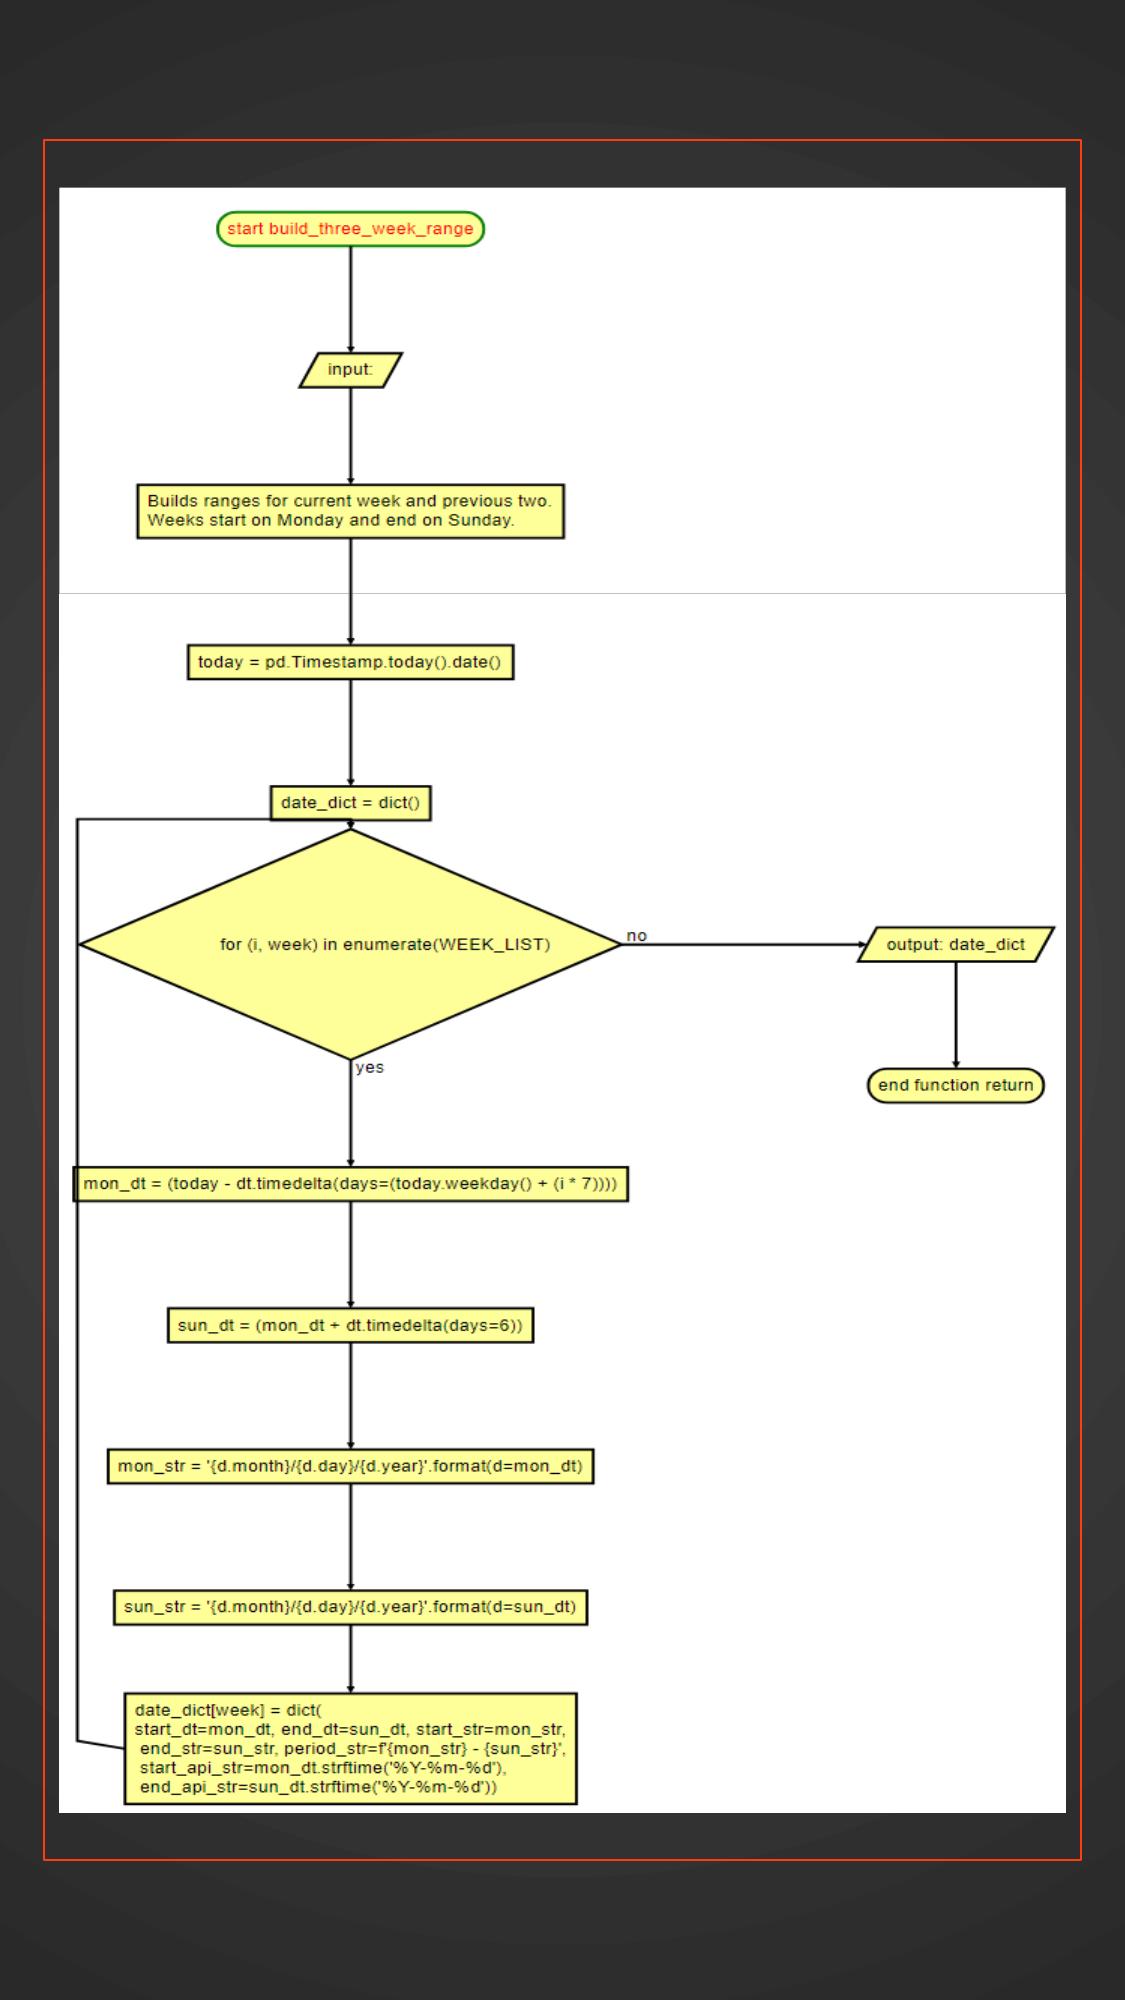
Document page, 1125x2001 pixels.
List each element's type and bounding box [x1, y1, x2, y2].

text_box [0, 0, 1125, 2000]
text_box [43, 139, 1082, 1861]
picture [59, 187, 1066, 1813]
